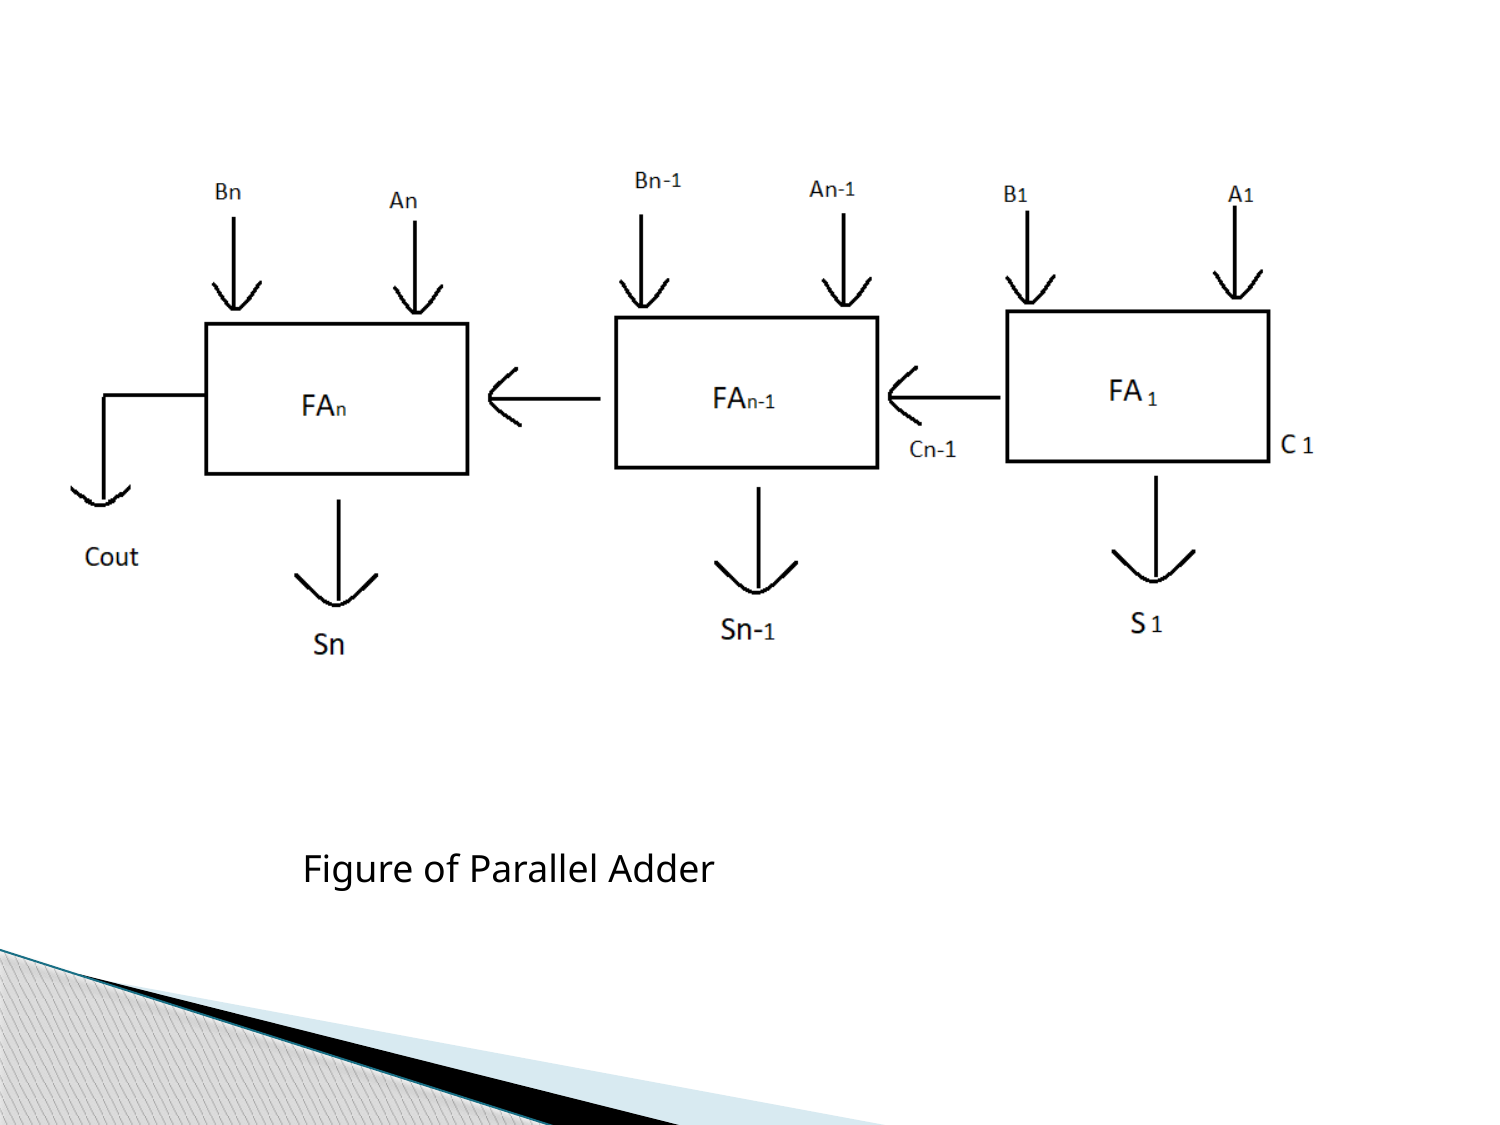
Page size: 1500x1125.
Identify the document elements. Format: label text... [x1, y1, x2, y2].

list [62, 137, 1413, 736]
text_box Figure of Parallel Adder [287, 837, 1088, 898]
